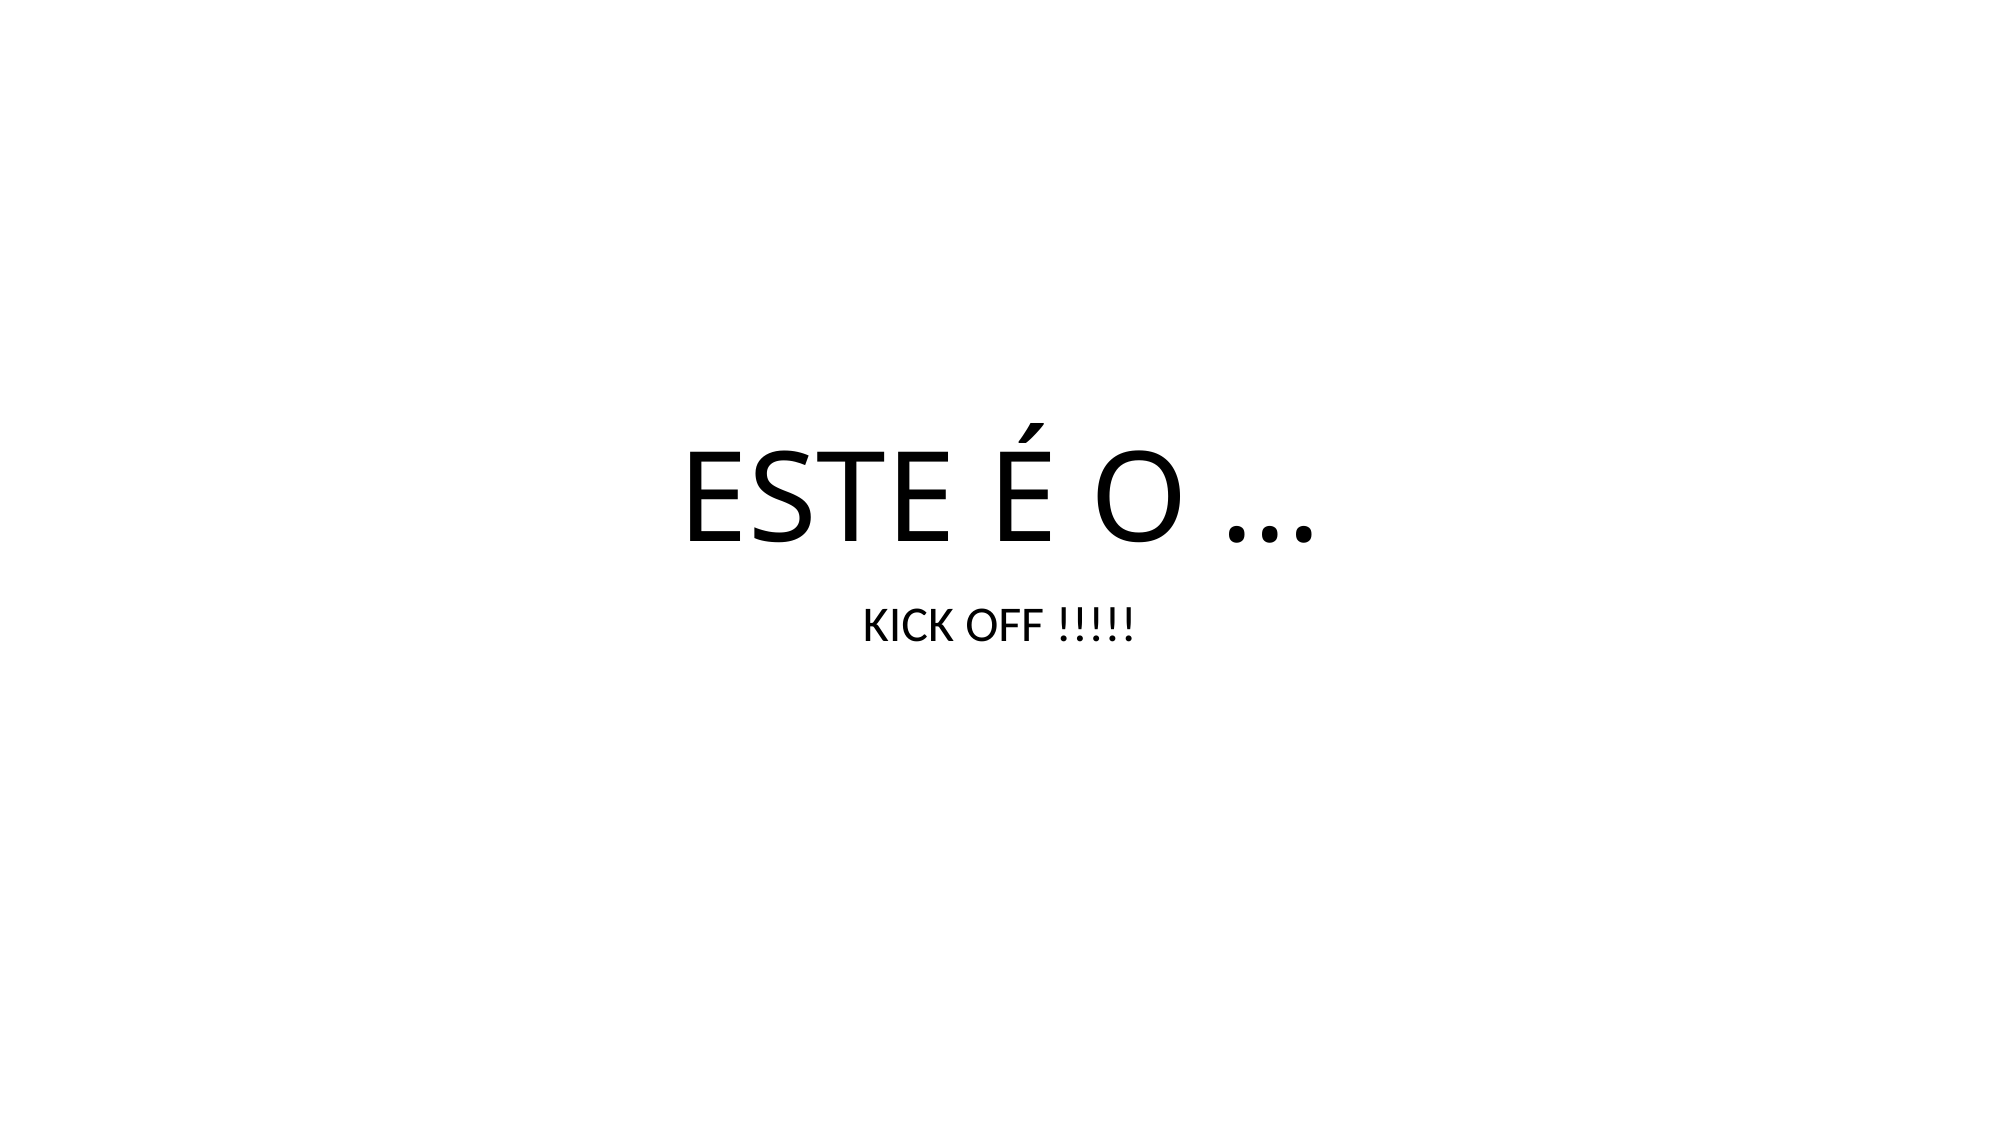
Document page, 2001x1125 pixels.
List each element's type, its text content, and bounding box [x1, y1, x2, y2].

title ESTE É O ... [249, 184, 1750, 576]
subtitle KICK OFF !!!!! [249, 590, 1750, 863]
